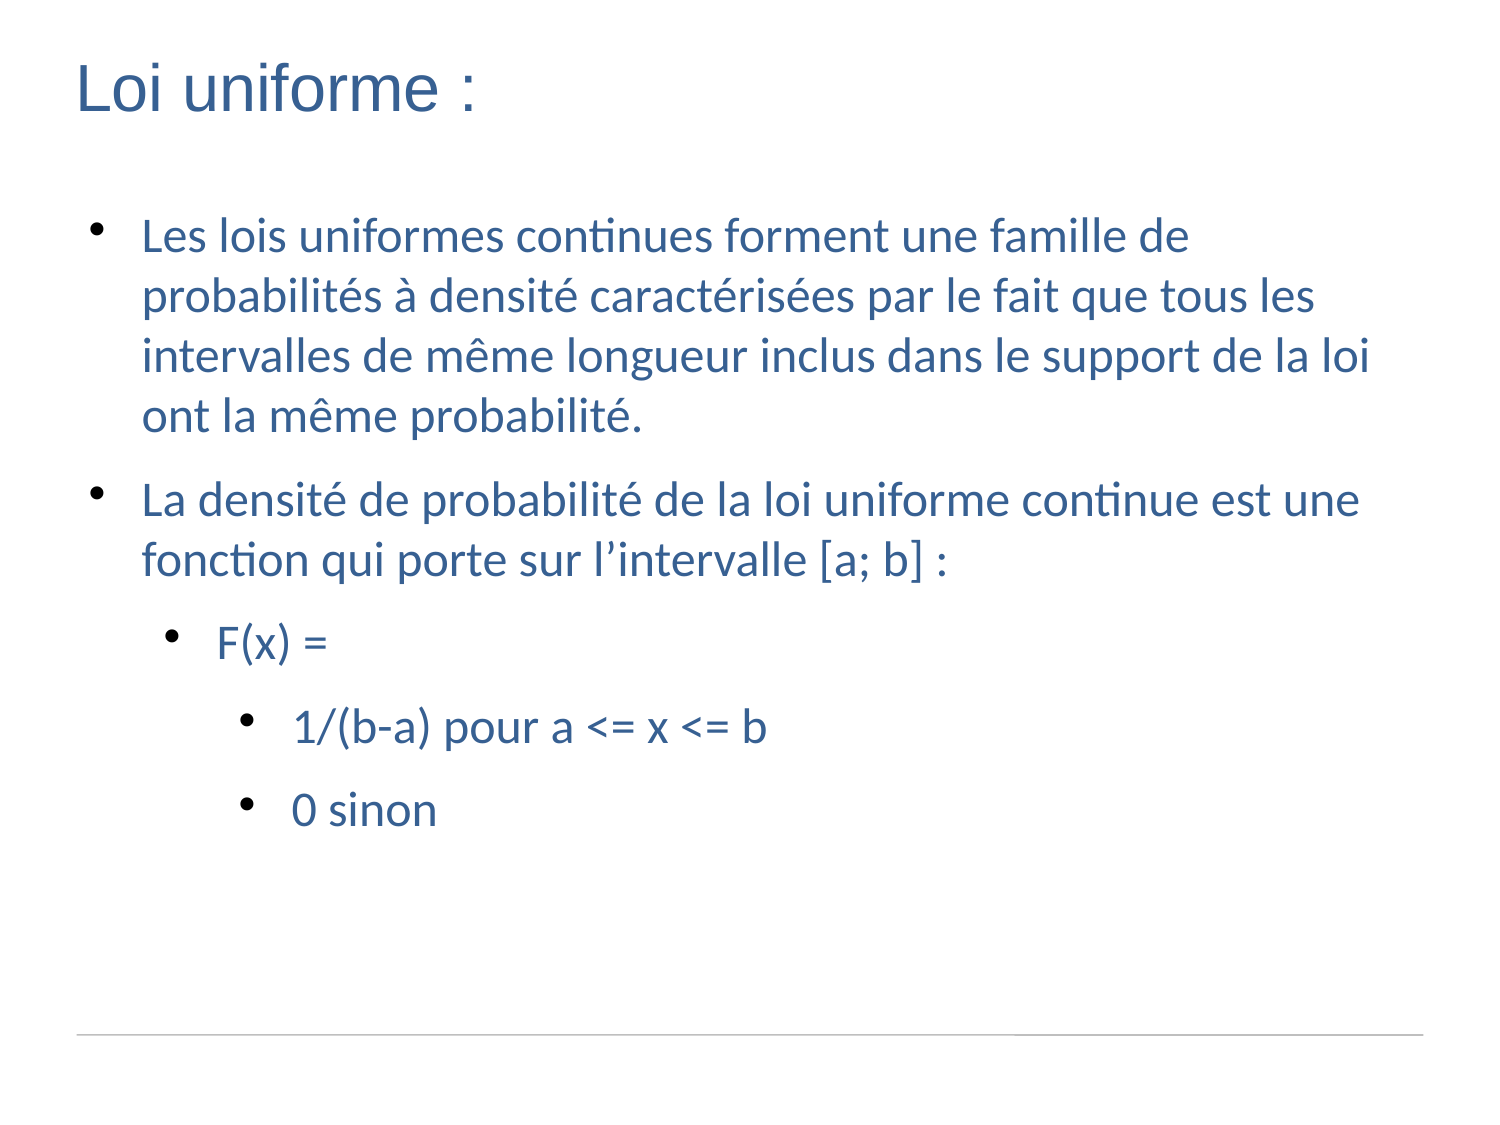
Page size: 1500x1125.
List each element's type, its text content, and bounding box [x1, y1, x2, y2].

text_box Loi uniforme : [75, 45, 1425, 202]
text_box Les lois uniformes continues forment une famille de probabilités à densité caractérisées par le fait que tous les intervalles de même longueur inclus dans le support de la loi ont la même probabilité. La densité de probabilité de la loi uniforme continue est une fonction qui porte sur l’intervalle [a; b] : F(x) = 1/(b-a) pour a <= x <= b 0 sinon [75, 202, 1425, 1005]
